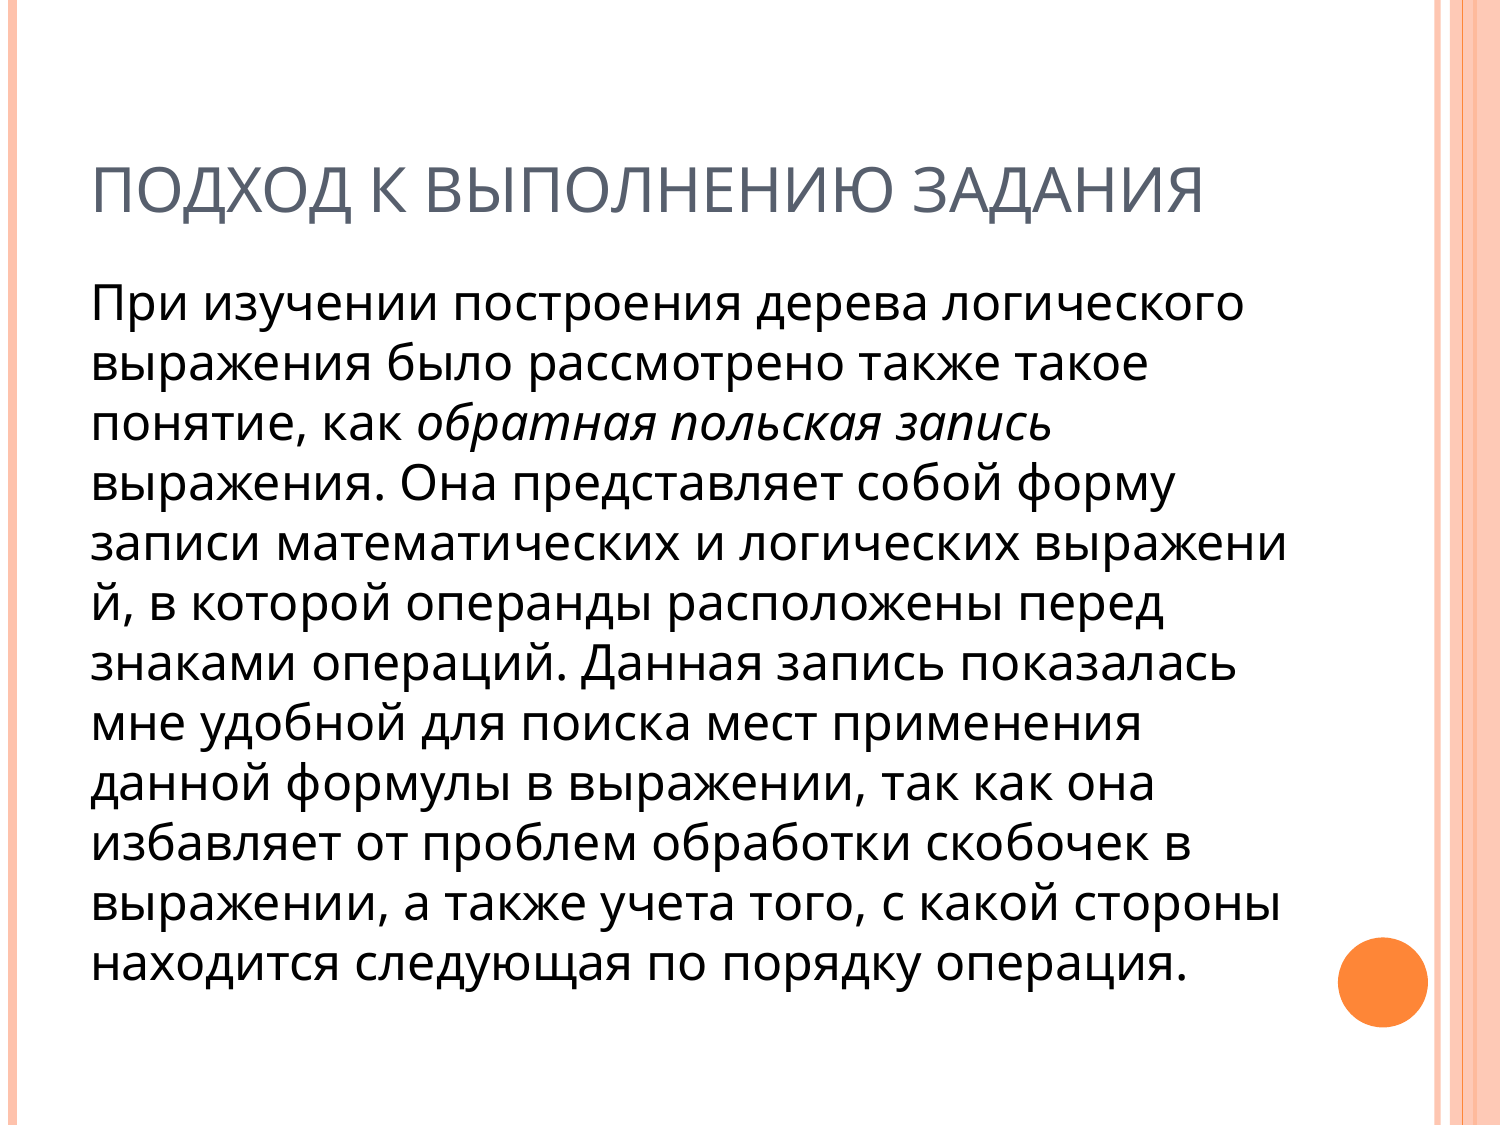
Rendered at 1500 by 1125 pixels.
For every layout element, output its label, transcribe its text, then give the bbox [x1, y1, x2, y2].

title Подход к выполнению задания [75, 45, 1300, 233]
list При изучении построения дерева логического выражения было рассмотрено также такое понятие, как обратная польская запись выражения. Она представляет собой форму записи математических и логических выражений, в которой операнды расположены перед знаками операций. Данная запись показалась мне удобной для поиска мест применения данной формулы в выражении, так как она избавляет от проблем обработки скобочек в выражении, а также учета того, с какой стороны находится следующая по порядку операция. [75, 262, 1317, 1062]
